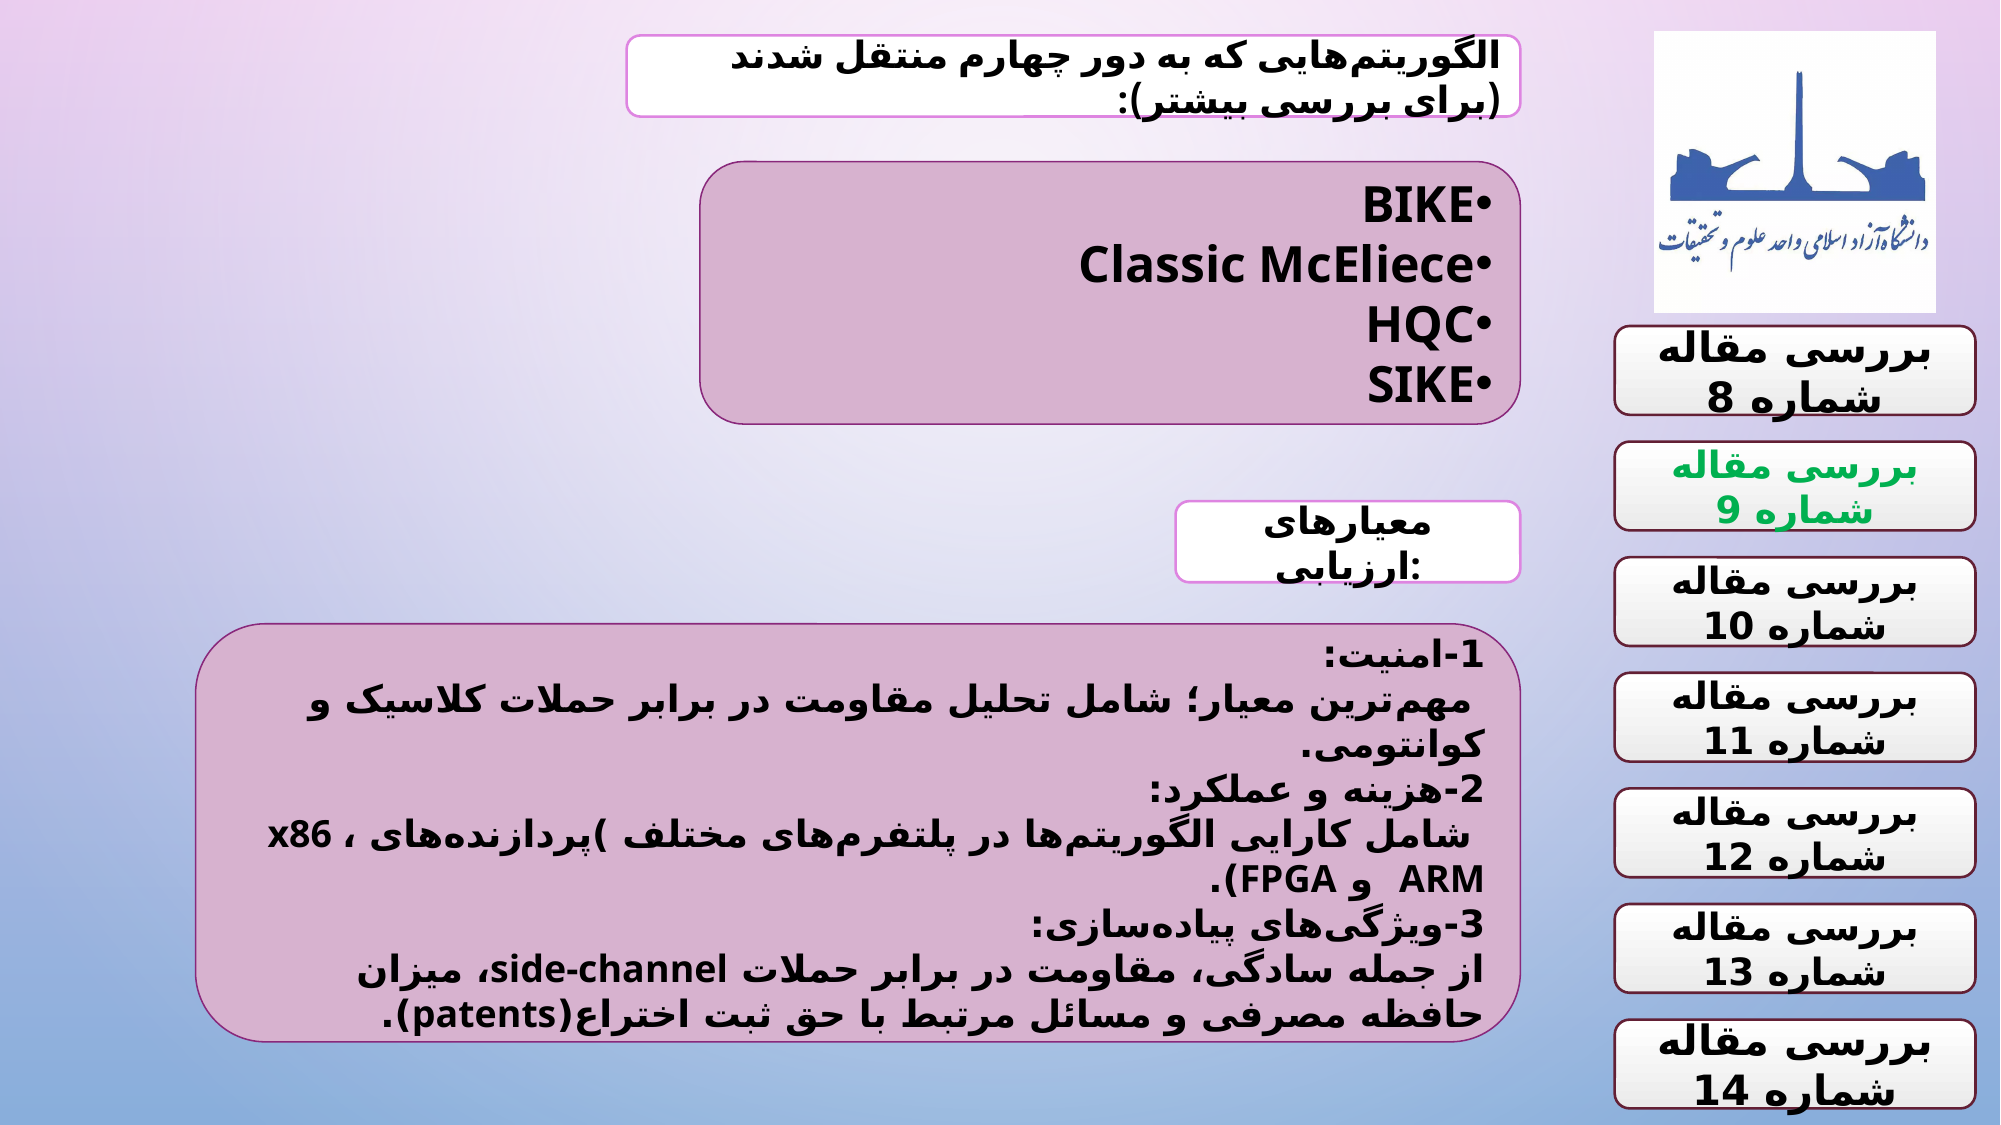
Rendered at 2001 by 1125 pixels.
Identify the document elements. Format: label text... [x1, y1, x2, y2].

text_box بررسی مقاله شماره 11 [1613, 671, 1977, 763]
text_box بررسی مقاله شماره 14 [1613, 1018, 1977, 1110]
text_box الگوریتم‌هایی که به دور چهارم منتقل شدند (برای بررسی بیشتر): [625, 34, 1522, 118]
text_box بررسی مقاله شماره 4 [0, 0, 2000, 615]
text_box بررسی مقاله شماره 12 [1613, 787, 1977, 879]
picture [1654, 31, 1936, 313]
text_box بررسی مقاله شماره 9 [1613, 440, 1977, 532]
text_box بررسی مقاله شماره 10 [1613, 555, 1977, 648]
text_box بررسی مقاله شماره 13 [1613, 902, 1977, 995]
text_box بررسی مقاله شماره 8 [1613, 324, 1977, 417]
text_box BIKE Classic McEliece HQC SIKE [699, 160, 1522, 425]
text_box معیارهای ارزیابی: [1174, 499, 1522, 584]
text_box 1-امنیت: مهم‌ترین معیار؛ شامل تحلیل مقاومت در برابر حملات کلاسیک و کوانتومی. 2-هزینه و عملکرد: شامل کارایی الگوریتم‌ها در پلتفرم‌های مختلف )پردازنده‌های x86 ، ARM و FPGA). 3-ویژگی‌های پیاده‌سازی: از جمله سادگی، مقاومت در برابر حملات side-channel، میزان حافظه مصرفی و مسائل مرتبط با حق ثبت اختراع(patents). [194, 622, 1522, 1043]
